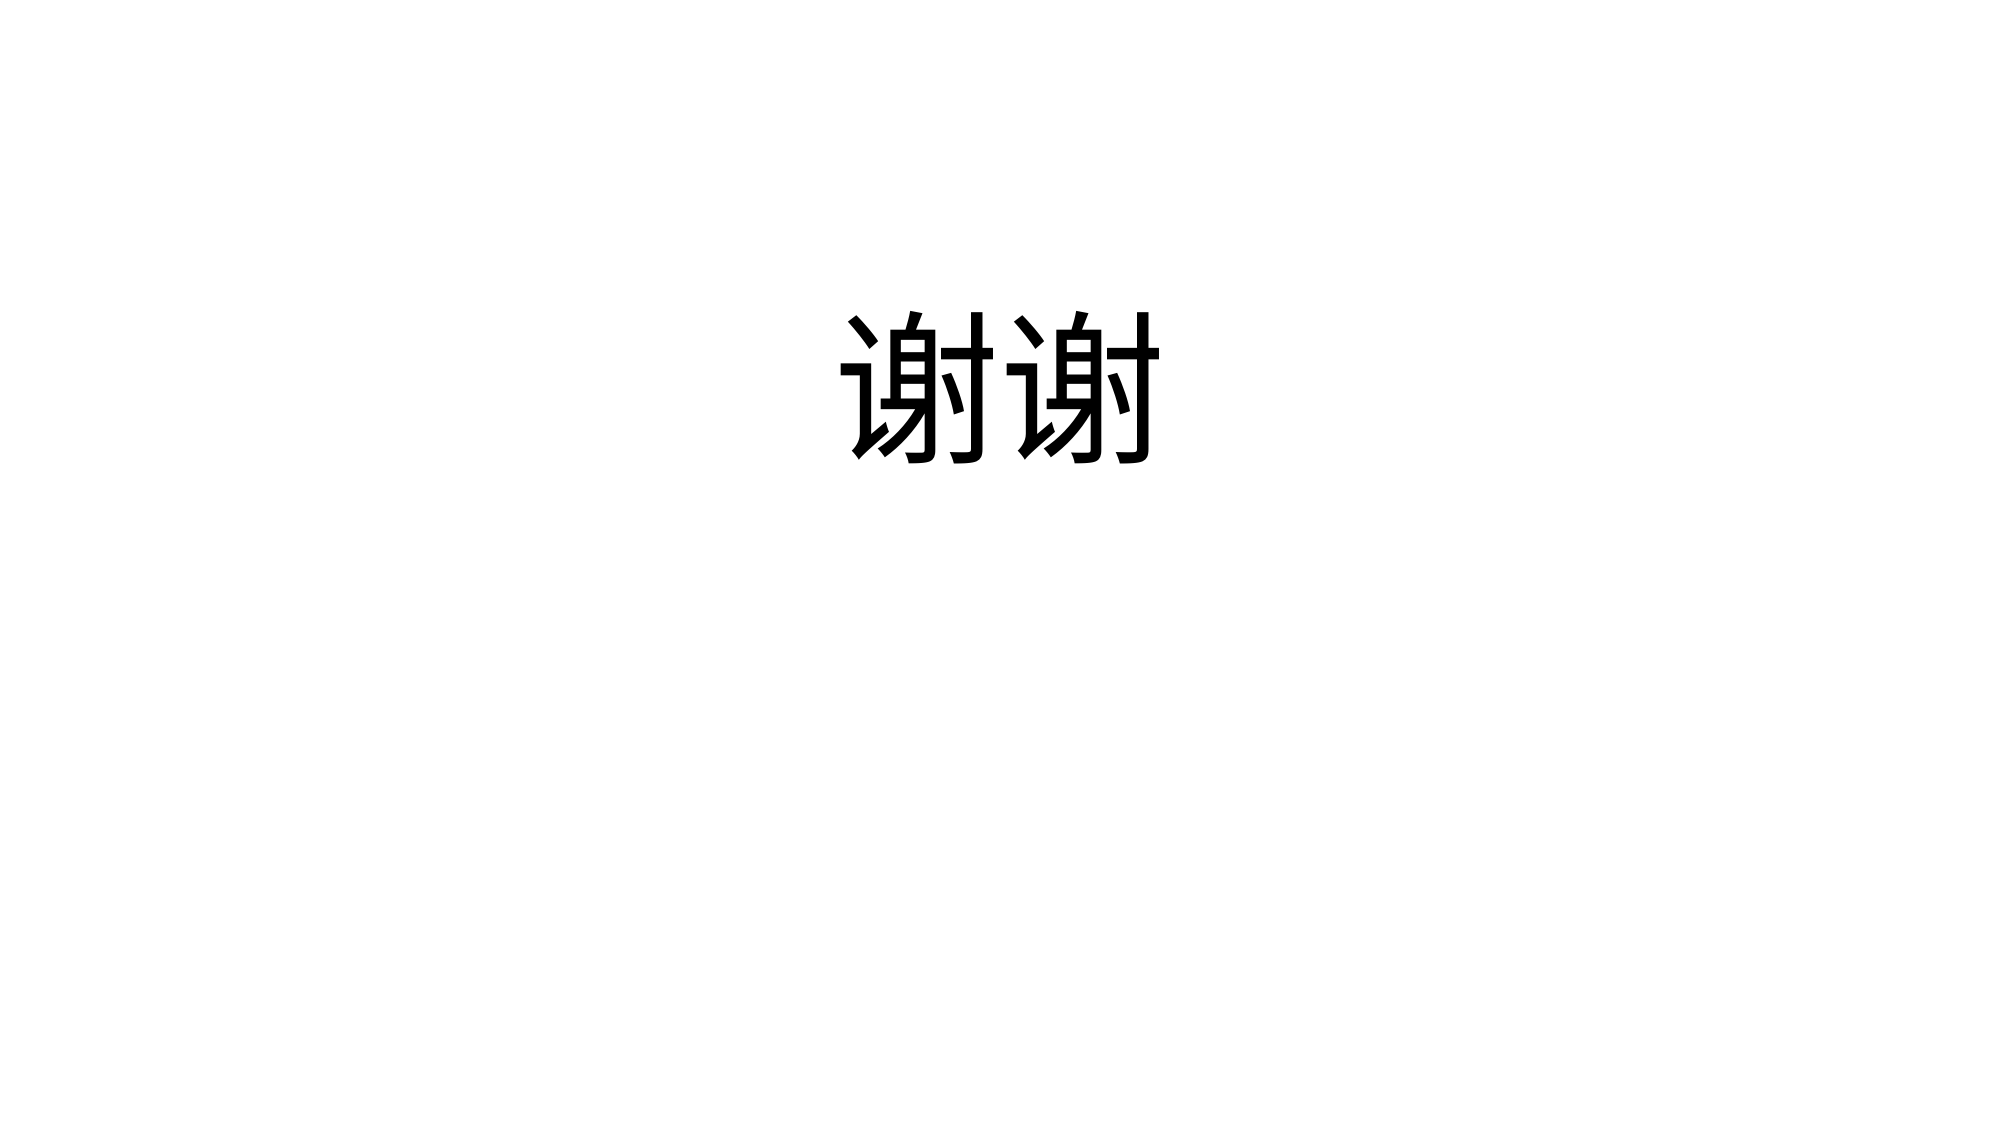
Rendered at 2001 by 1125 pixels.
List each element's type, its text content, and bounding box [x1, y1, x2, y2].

list 谢谢 [137, 299, 1863, 1014]
